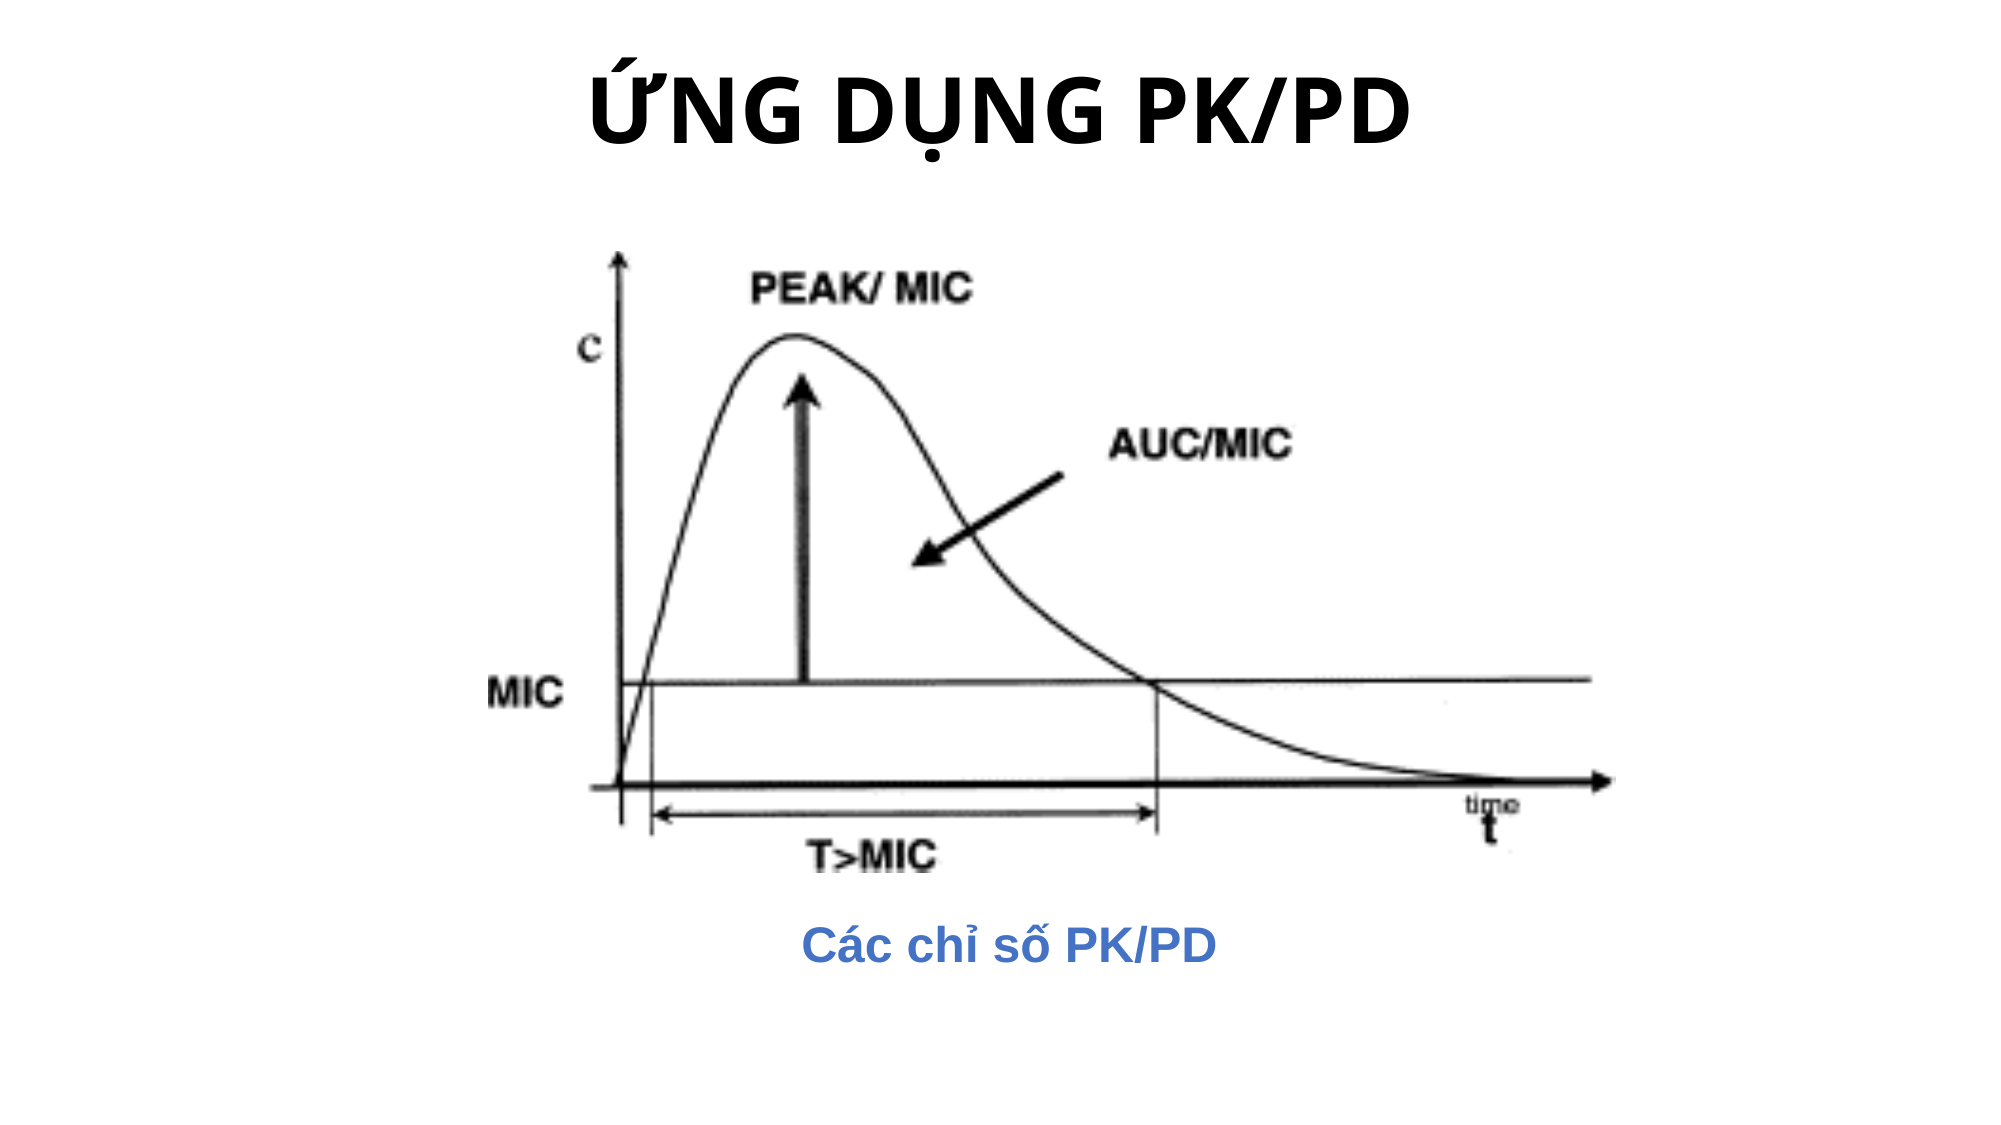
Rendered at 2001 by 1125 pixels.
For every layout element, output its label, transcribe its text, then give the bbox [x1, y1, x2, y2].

title ỨNG DỤNG PK/PD [137, 59, 1863, 278]
text_box Các chỉ số PK/PD [786, 905, 1233, 980]
picture [487, 251, 1616, 873]
